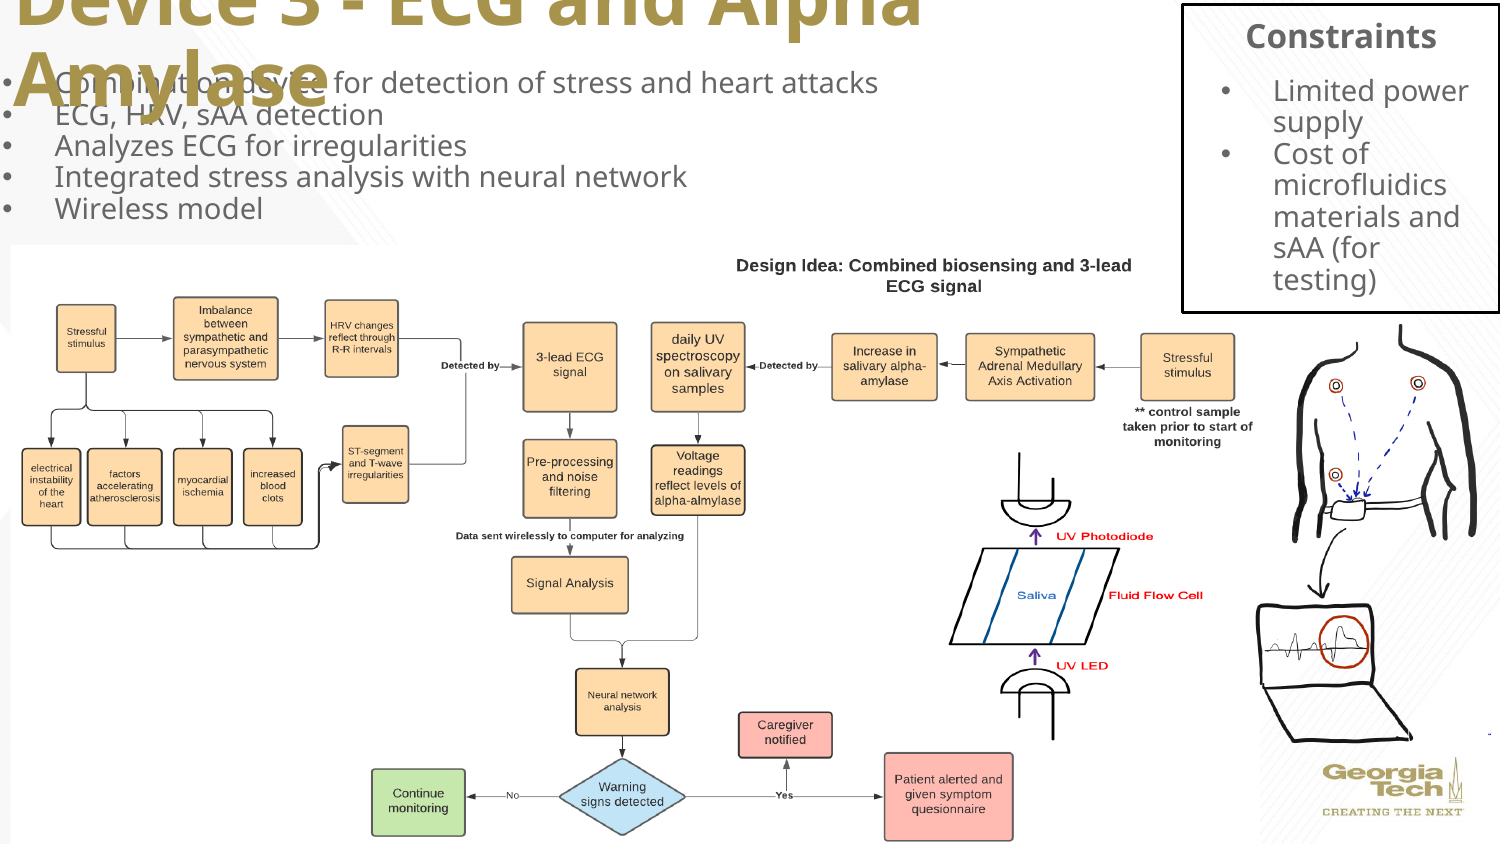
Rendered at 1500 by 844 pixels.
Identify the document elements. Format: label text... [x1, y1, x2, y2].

picture [0, 244, 1500, 844]
list Combination device for detection of stress and heart attacks ECG, HRV, sAA detection Analyzes ECG for irregularities Integrated stress analysis with neural network Wireless model [0, 111, 1182, 313]
picture [1248, 0, 1500, 4]
title Device 3 - ECG and Alpha Amylase [0, 0, 1248, 111]
text_box Constraints Limited power supply Cost of microfluidics materials and sAA (for testing) [1182, 4, 1500, 313]
